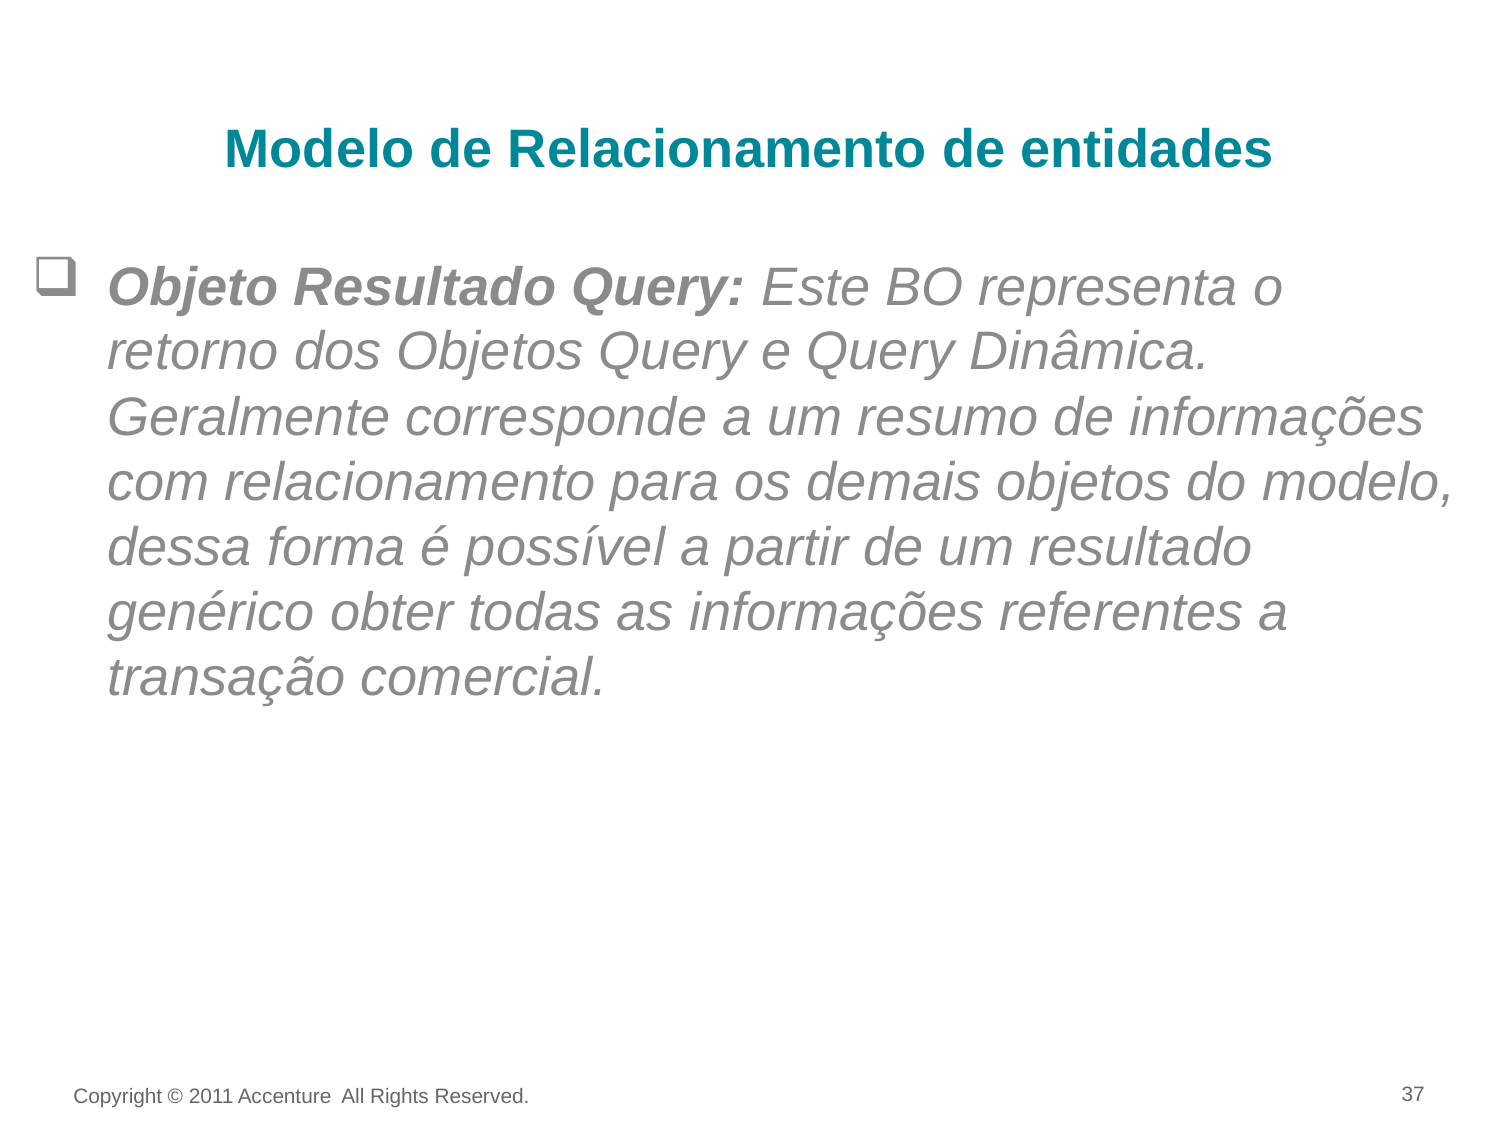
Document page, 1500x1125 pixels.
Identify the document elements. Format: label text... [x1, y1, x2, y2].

subtitle Objeto Resultado Query: Este BO representa o retorno dos Objetos Query e Query Dinâmica. Geralmente corresponde a um resumo de informações com relacionamento para os demais objetos do modelo, dessa forma é possível a partir de um resultado genérico obter todas as informações referentes a transação comercial. [32, 250, 1468, 1057]
text_box Modelo de Relacionamento de entidades [0, 0, 1500, 178]
